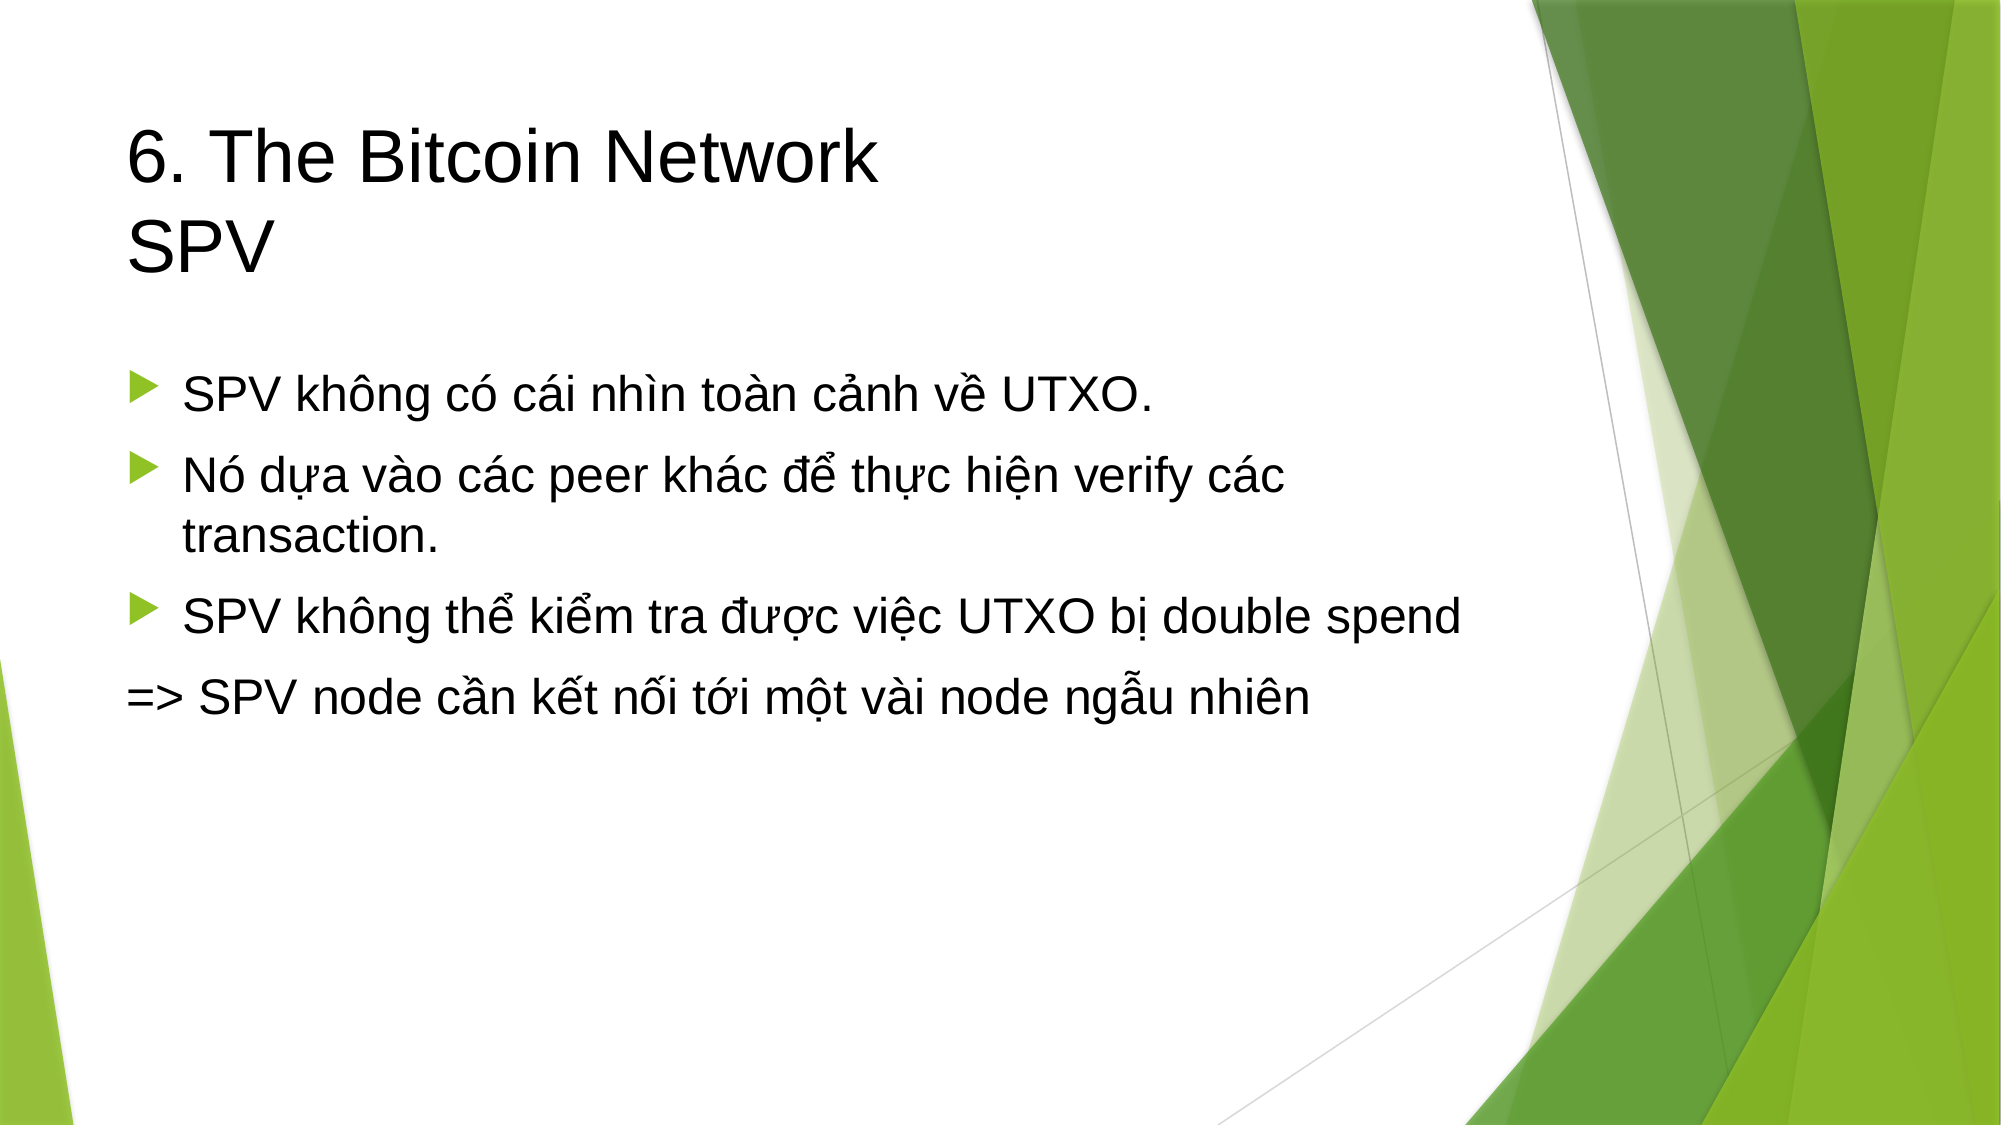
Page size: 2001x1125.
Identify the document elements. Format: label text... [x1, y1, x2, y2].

title 6. The Bitcoin Network SPV [111, 99, 1522, 317]
list SPV không có cái nhìn toàn cảnh về UTXO. Nó dựa vào các peer khác để thực hiện verify các transaction. SPV không thể kiểm tra được việc UTXO bị double spend => SPV node cần kết nối tới một vài node ngẫu nhiên [111, 354, 1522, 1030]
